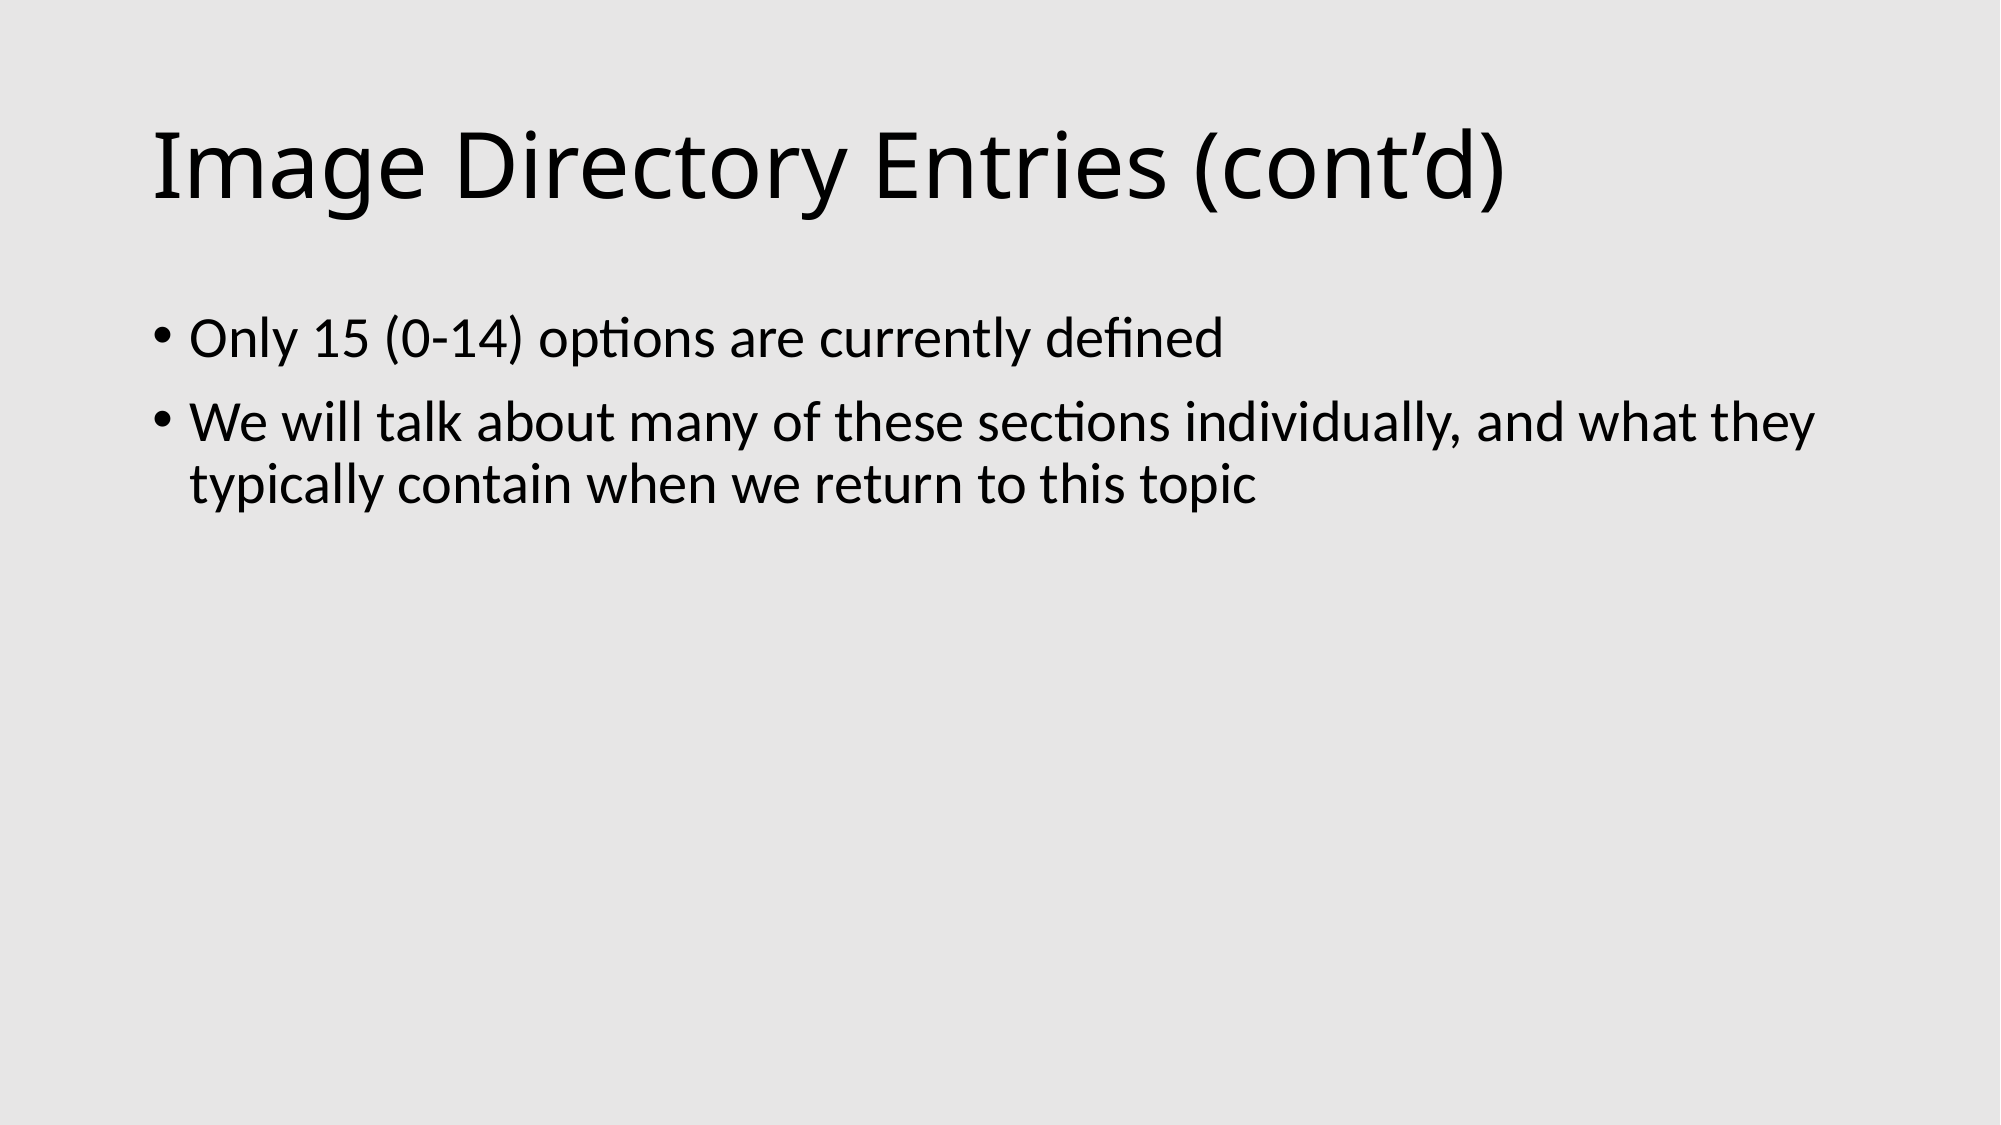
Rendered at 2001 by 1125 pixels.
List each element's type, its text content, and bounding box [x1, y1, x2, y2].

list Only 15 (0-14) options are currently defined We will talk about many of these sections individually, and what they typically contain when we return to this topic [137, 299, 1863, 1014]
title Image Directory Entries (cont’d) [137, 59, 1863, 278]
